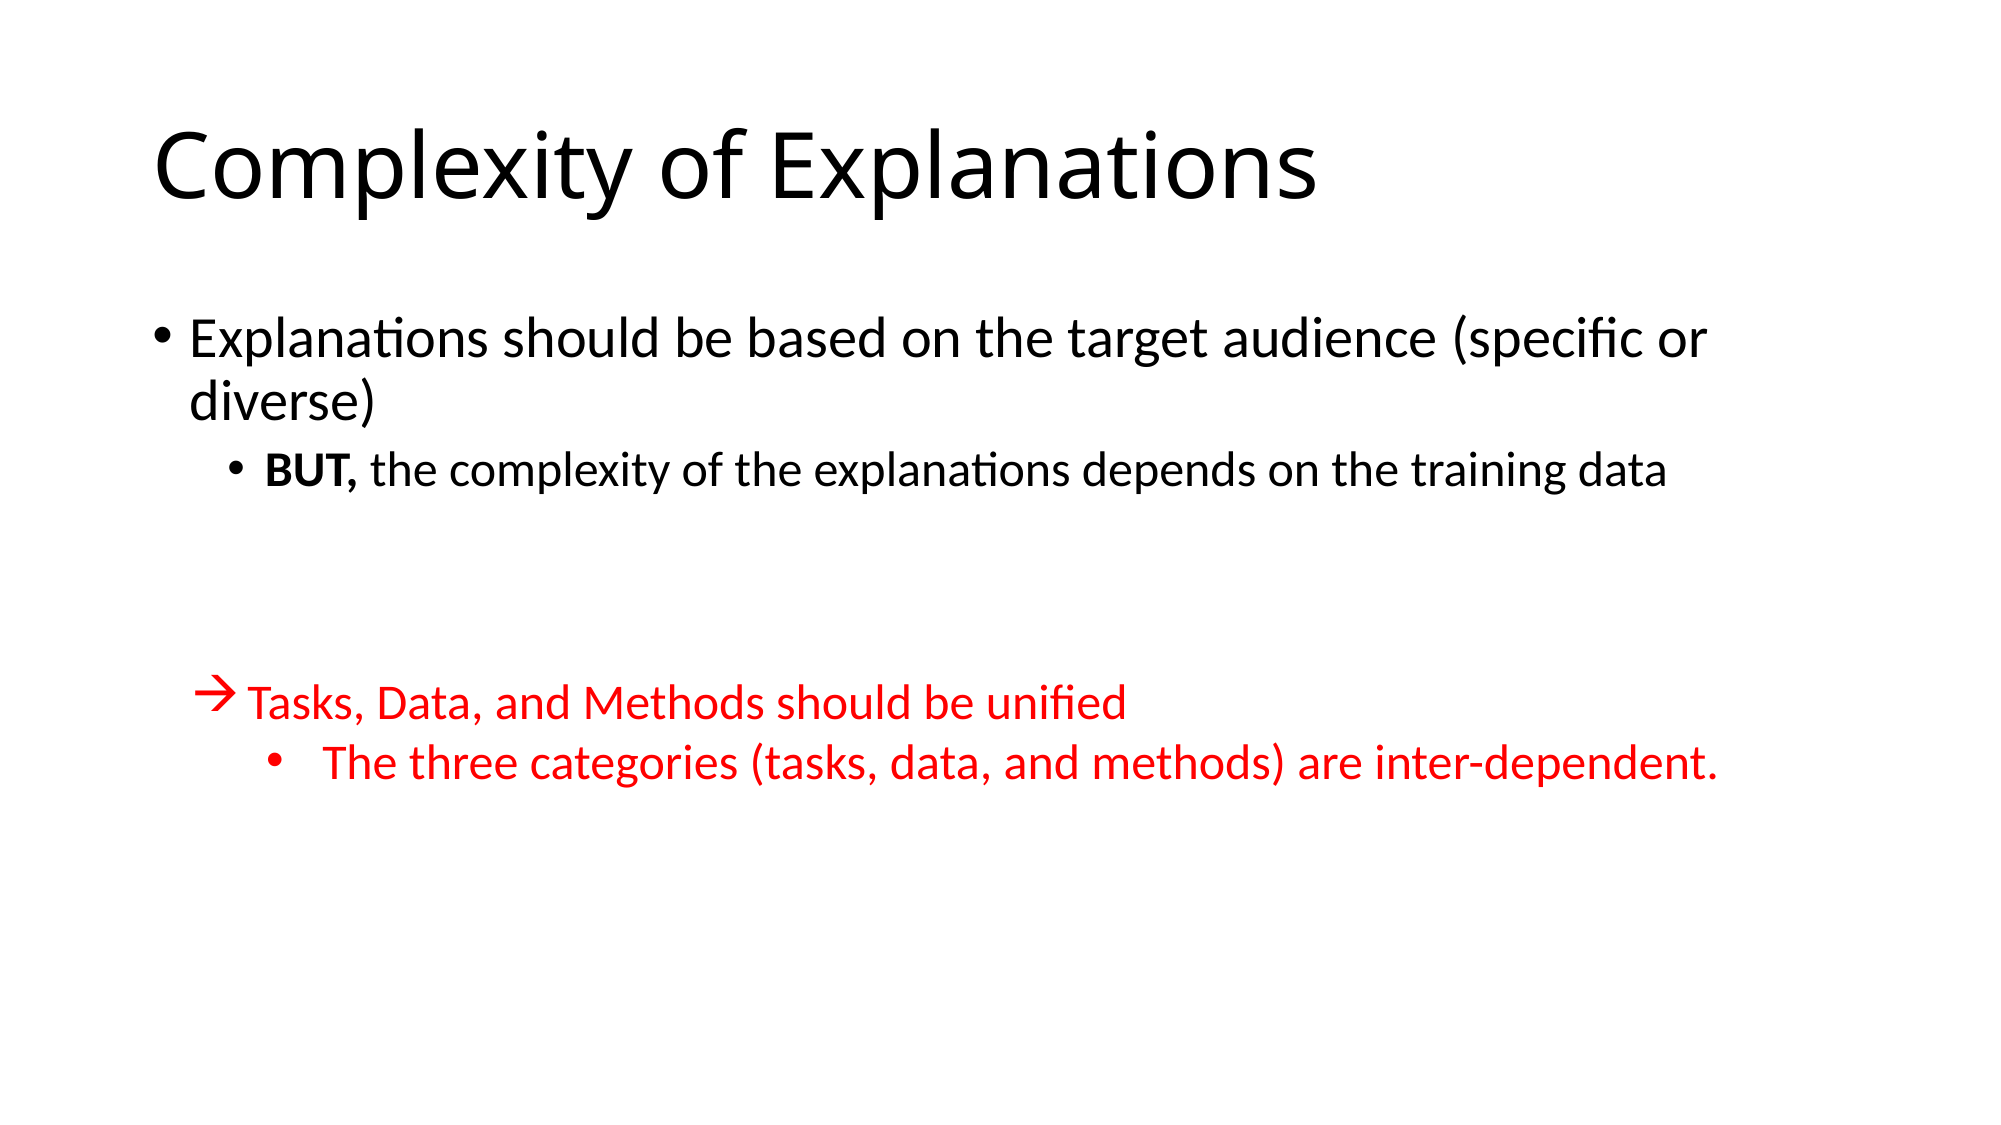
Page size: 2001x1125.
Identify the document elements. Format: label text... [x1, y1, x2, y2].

title Complexity of Explanations [137, 59, 1863, 278]
list Explanations should be based on the target audience (specific or diverse) BUT, the complexity of the explanations depends on the training data [137, 299, 1863, 1014]
text_box Tasks, Data, and Methods should be unified The three categories (tasks, data, and methods) are inter-dependent. [176, 662, 1735, 857]
